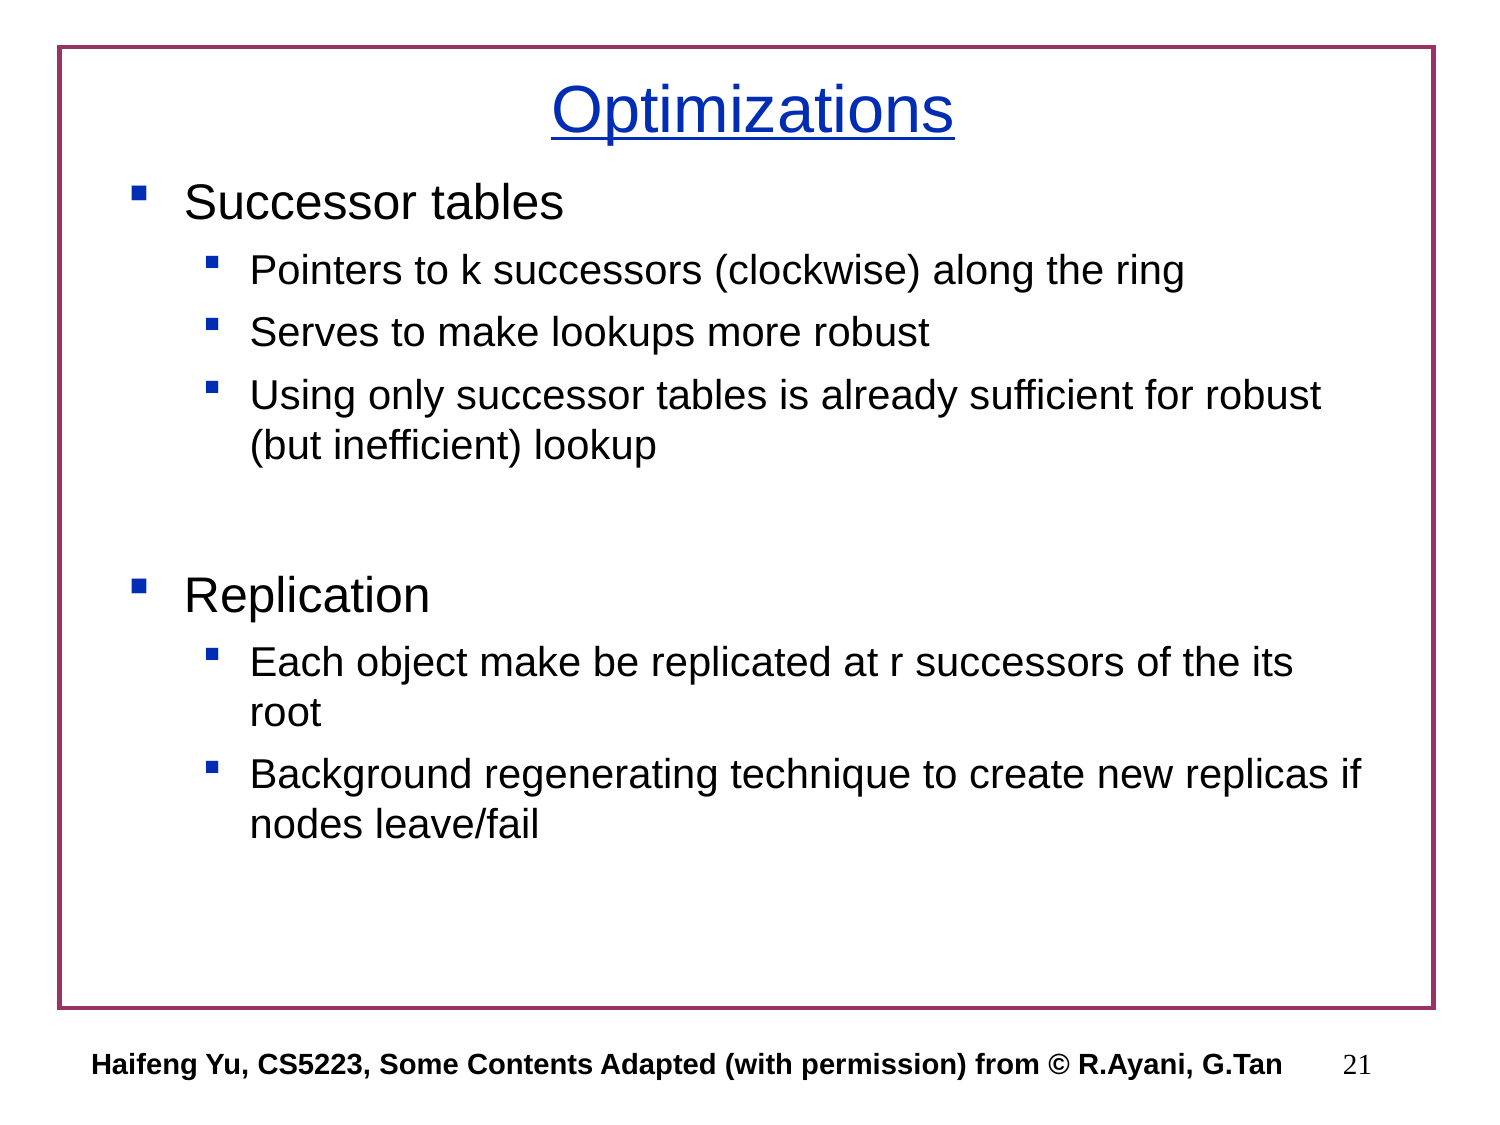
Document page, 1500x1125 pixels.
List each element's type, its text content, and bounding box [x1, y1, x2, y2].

list Successor tables Pointers to k successors (clockwise) along the ring Serves to make lookups more robust Using only successor tables is already sufficient for robust (but inefficient) lookup Replication Each object make be replicated at r successors of the its root Background regenerating technique to create new replicas if nodes leave/fail [112, 162, 1388, 991]
footer Haifeng Yu, CS5223, Some Contents Adapted (with permission) from © R.Ayani, G.Tan [49, 1024, 1326, 1101]
title Optimizations [115, 37, 1392, 176]
slide_number 21 [1326, 1024, 1388, 1101]
